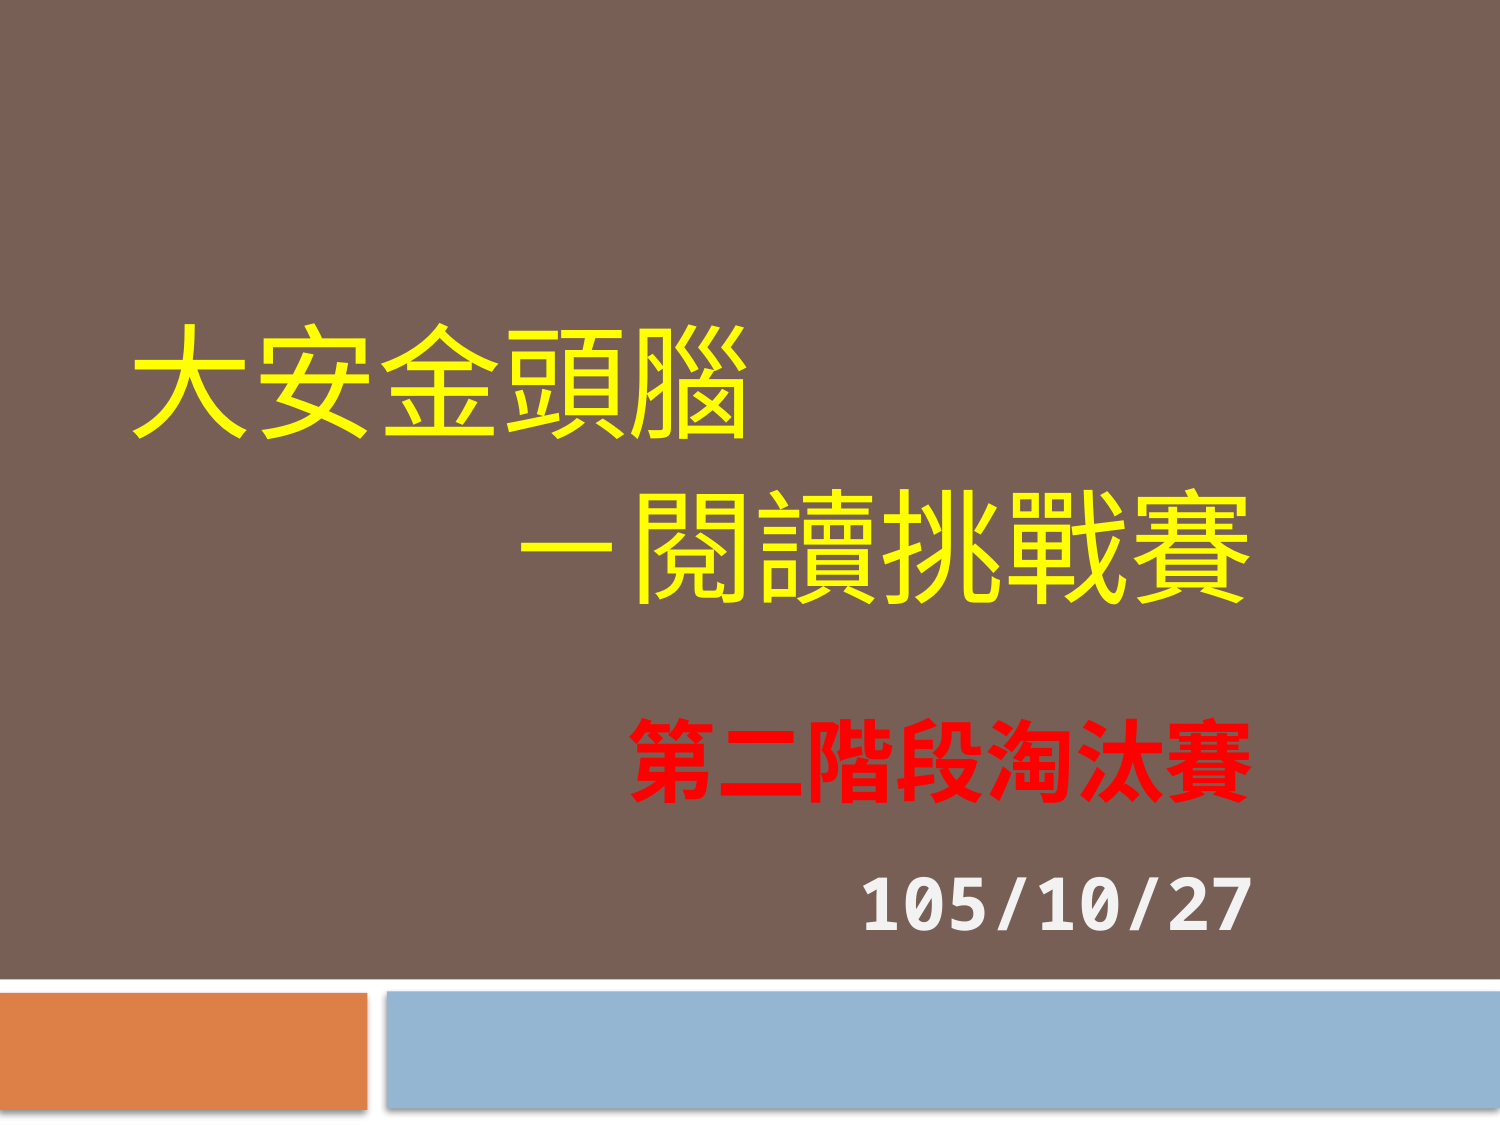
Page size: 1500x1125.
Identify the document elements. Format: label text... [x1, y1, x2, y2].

title 第二階段淘汰賽 105/10/27 [572, 692, 1270, 953]
subtitle 大安金頭腦 －閱讀挑戰賽 [111, 278, 1271, 646]
